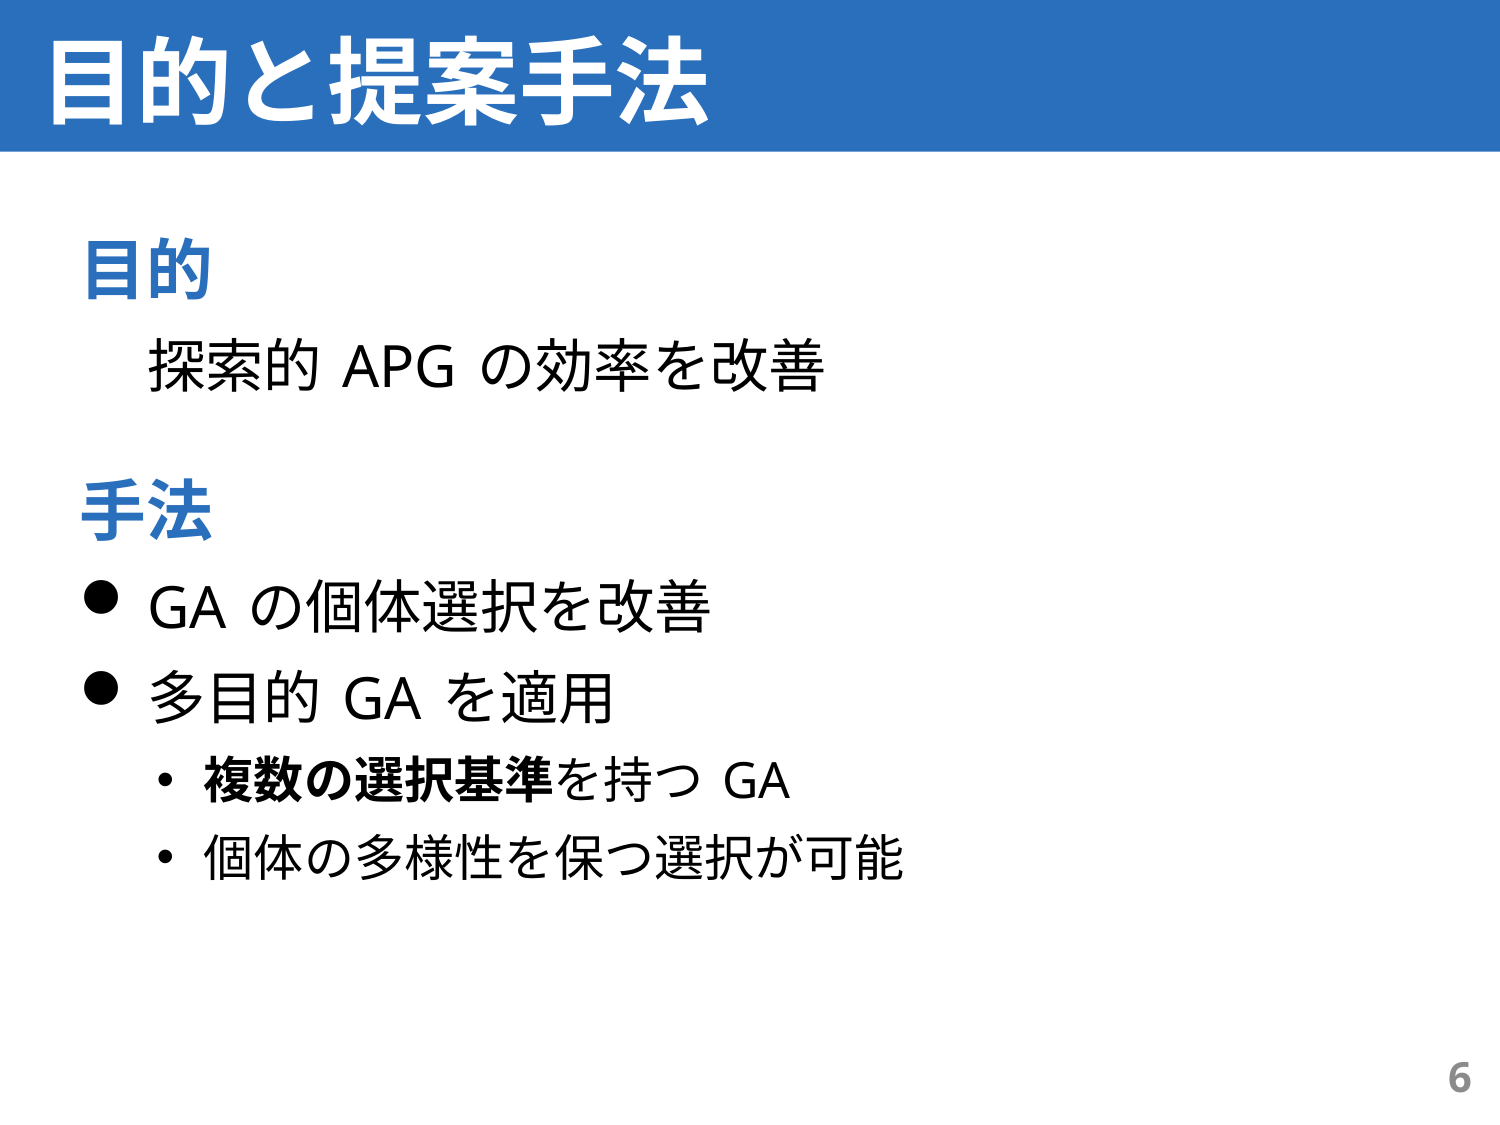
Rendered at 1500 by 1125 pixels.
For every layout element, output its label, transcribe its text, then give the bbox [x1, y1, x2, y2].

title 目的と提案手法 [25, 11, 1470, 163]
slide_number 5 [1384, 1048, 1488, 1109]
list 目的 探索的APGの効率を改善 手法 GAの個体選択を改善 多目的GAを適用 複数の選択基準を持つGA 個体の多様性を保つ選択が可能 [59, 196, 1441, 1009]
